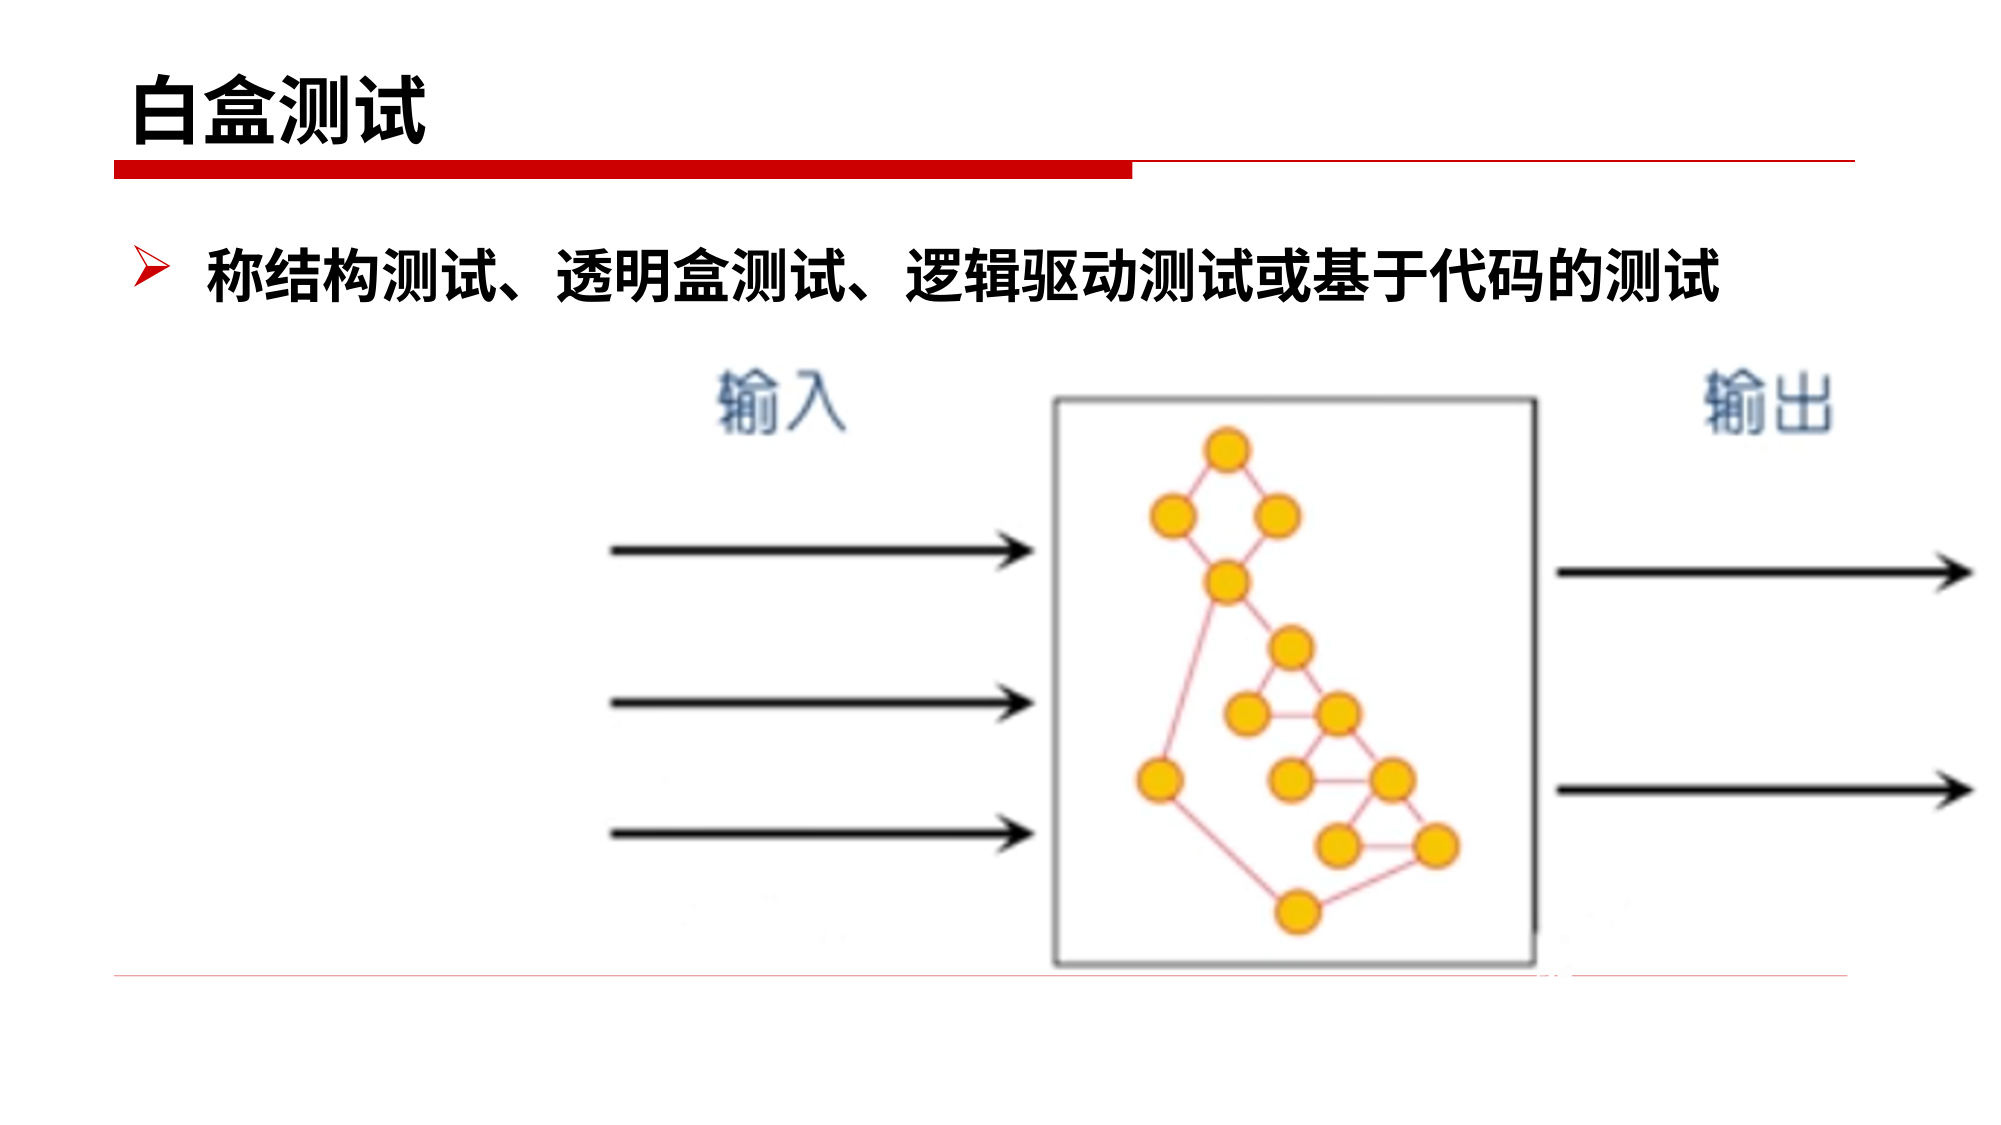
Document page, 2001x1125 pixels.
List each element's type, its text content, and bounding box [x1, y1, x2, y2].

picture [598, 361, 1980, 981]
title 白盒测试 [112, 42, 1863, 161]
list 称结构测试、透明盒测试、逻辑驱动测试或基于代码的测试 [114, 196, 1865, 897]
